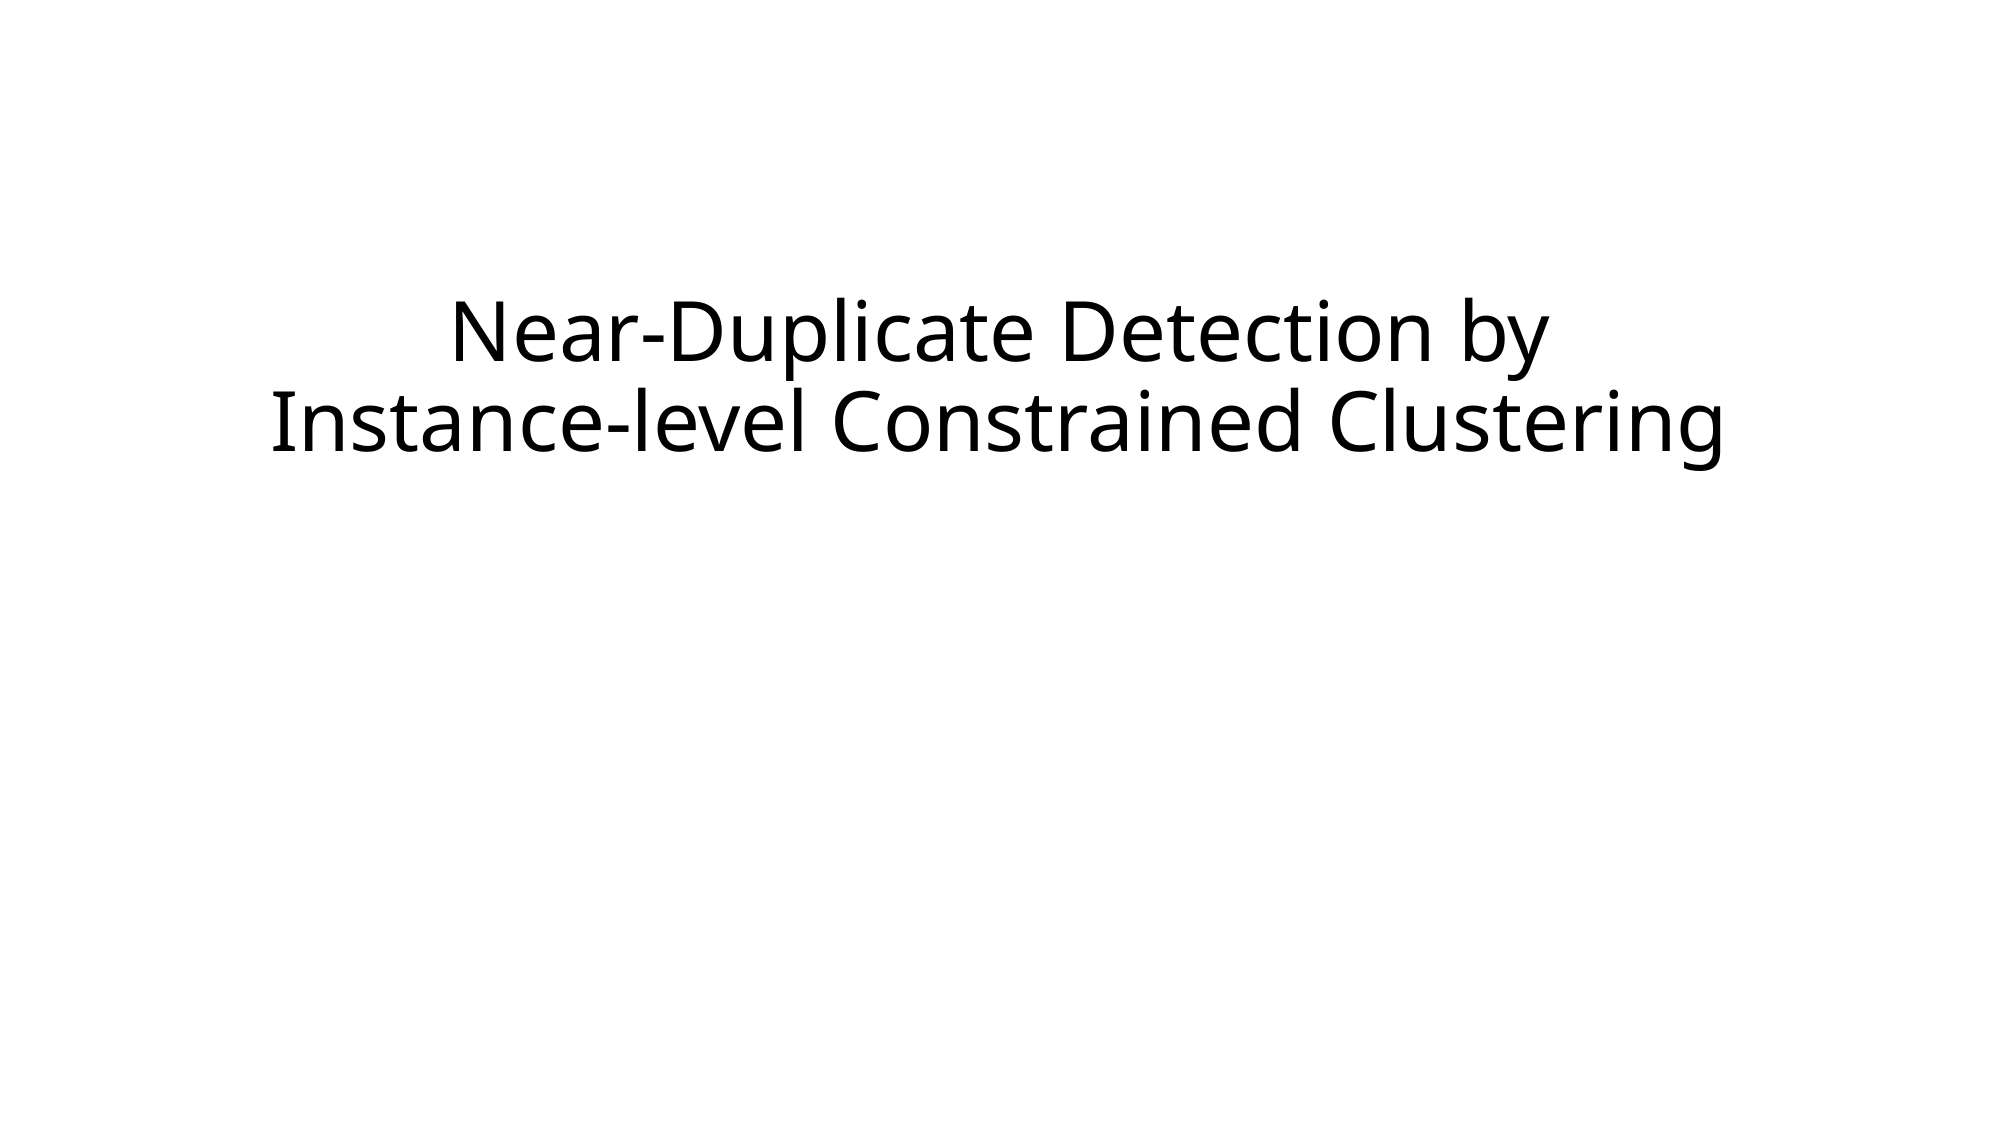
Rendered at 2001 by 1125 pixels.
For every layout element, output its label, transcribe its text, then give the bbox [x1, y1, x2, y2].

title Near-Duplicate Detection by Instance-level Constrained Clustering [249, 184, 1750, 576]
